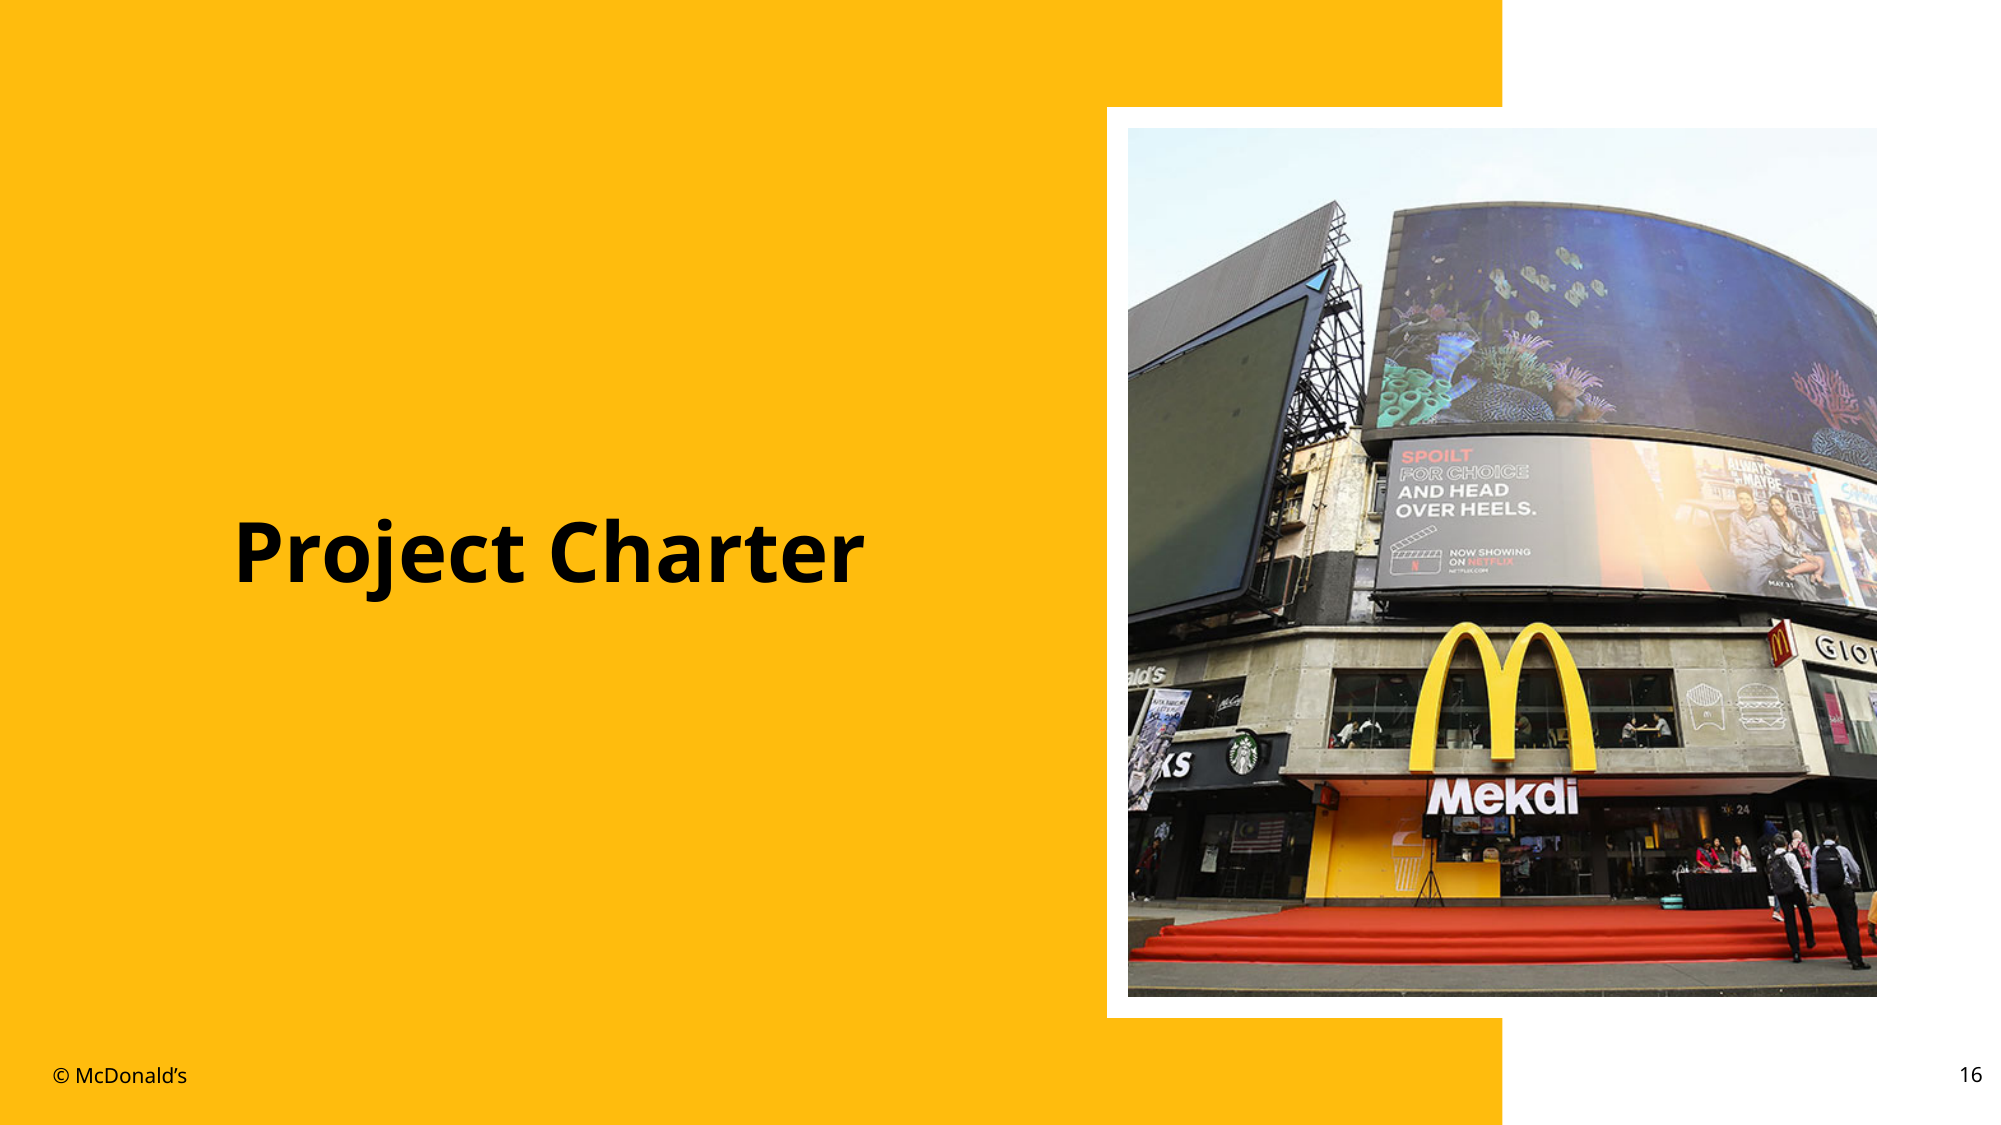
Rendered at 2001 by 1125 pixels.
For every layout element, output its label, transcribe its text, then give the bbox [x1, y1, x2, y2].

title Project Charter [54, 37, 1045, 1088]
picture [1127, 127, 1878, 998]
